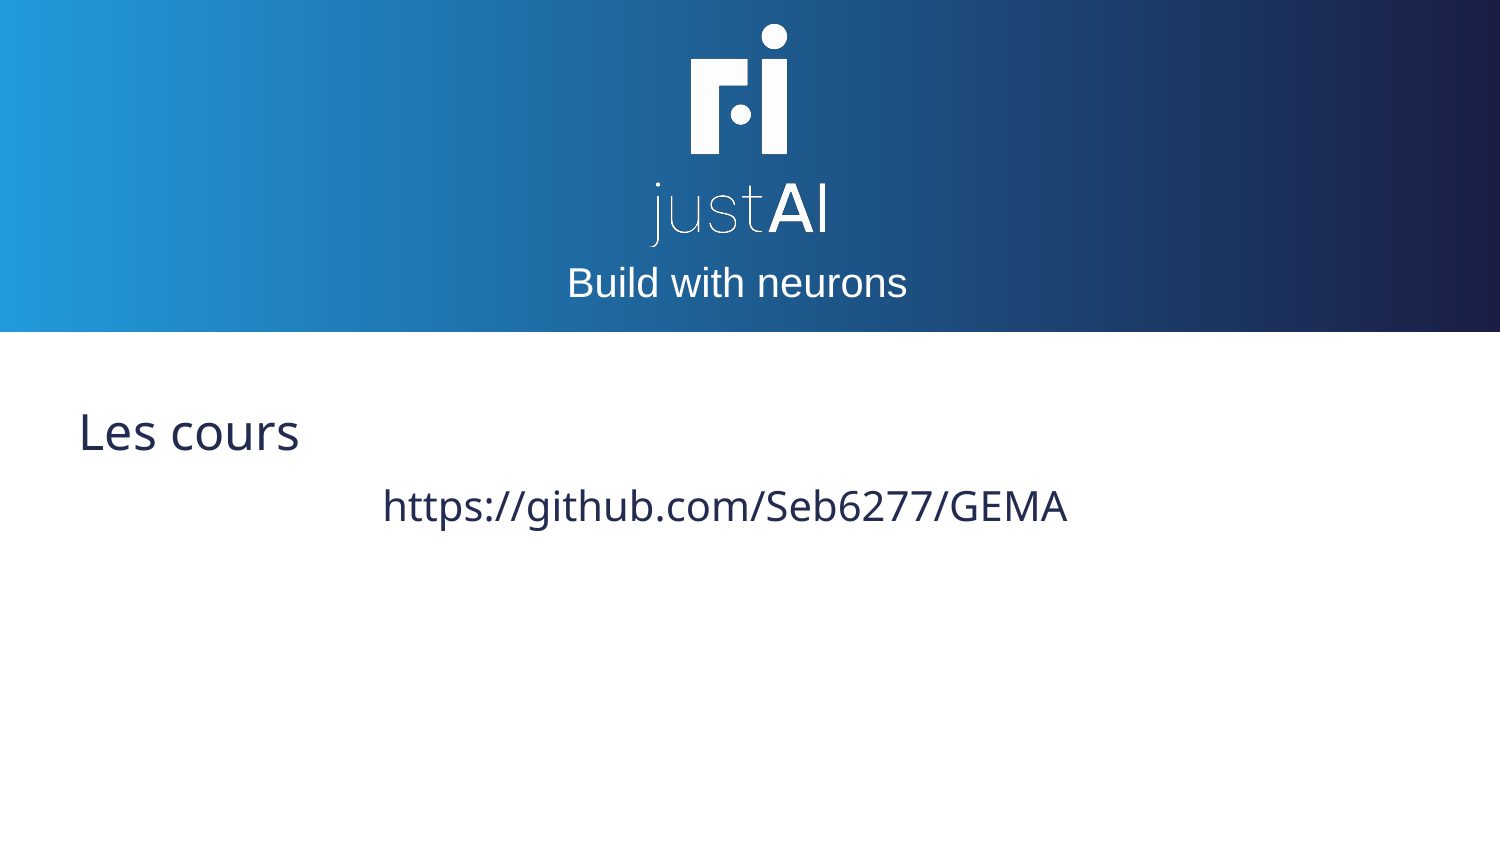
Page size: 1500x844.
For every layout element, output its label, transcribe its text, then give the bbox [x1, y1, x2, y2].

title Les cours [63, 385, 1462, 480]
picture [647, 24, 825, 247]
subtitle https://github.com/Seb6277/GEMA [26, 439, 1424, 570]
